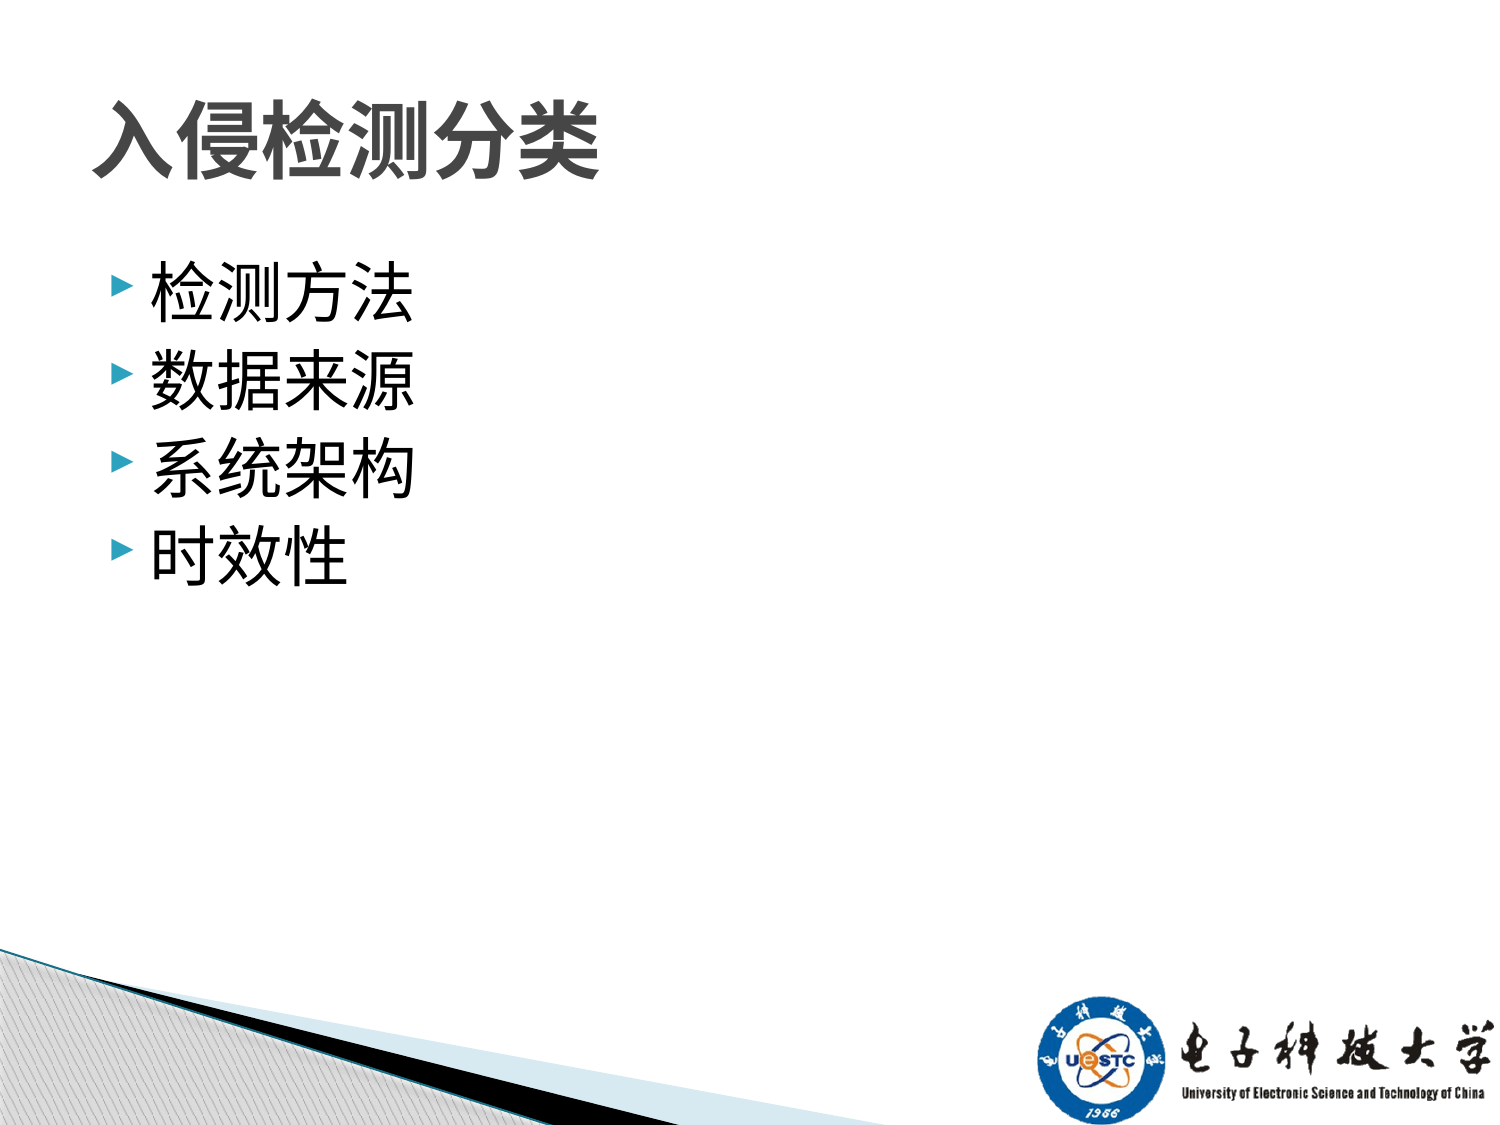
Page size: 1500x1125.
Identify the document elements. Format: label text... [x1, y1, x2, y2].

list 检测方法 数据来源 系统架构 时效性 [75, 243, 1425, 986]
picture [1037, 995, 1495, 1125]
title 入侵检测分类 [75, 45, 1425, 233]
slide_number [701, 1051, 786, 1125]
